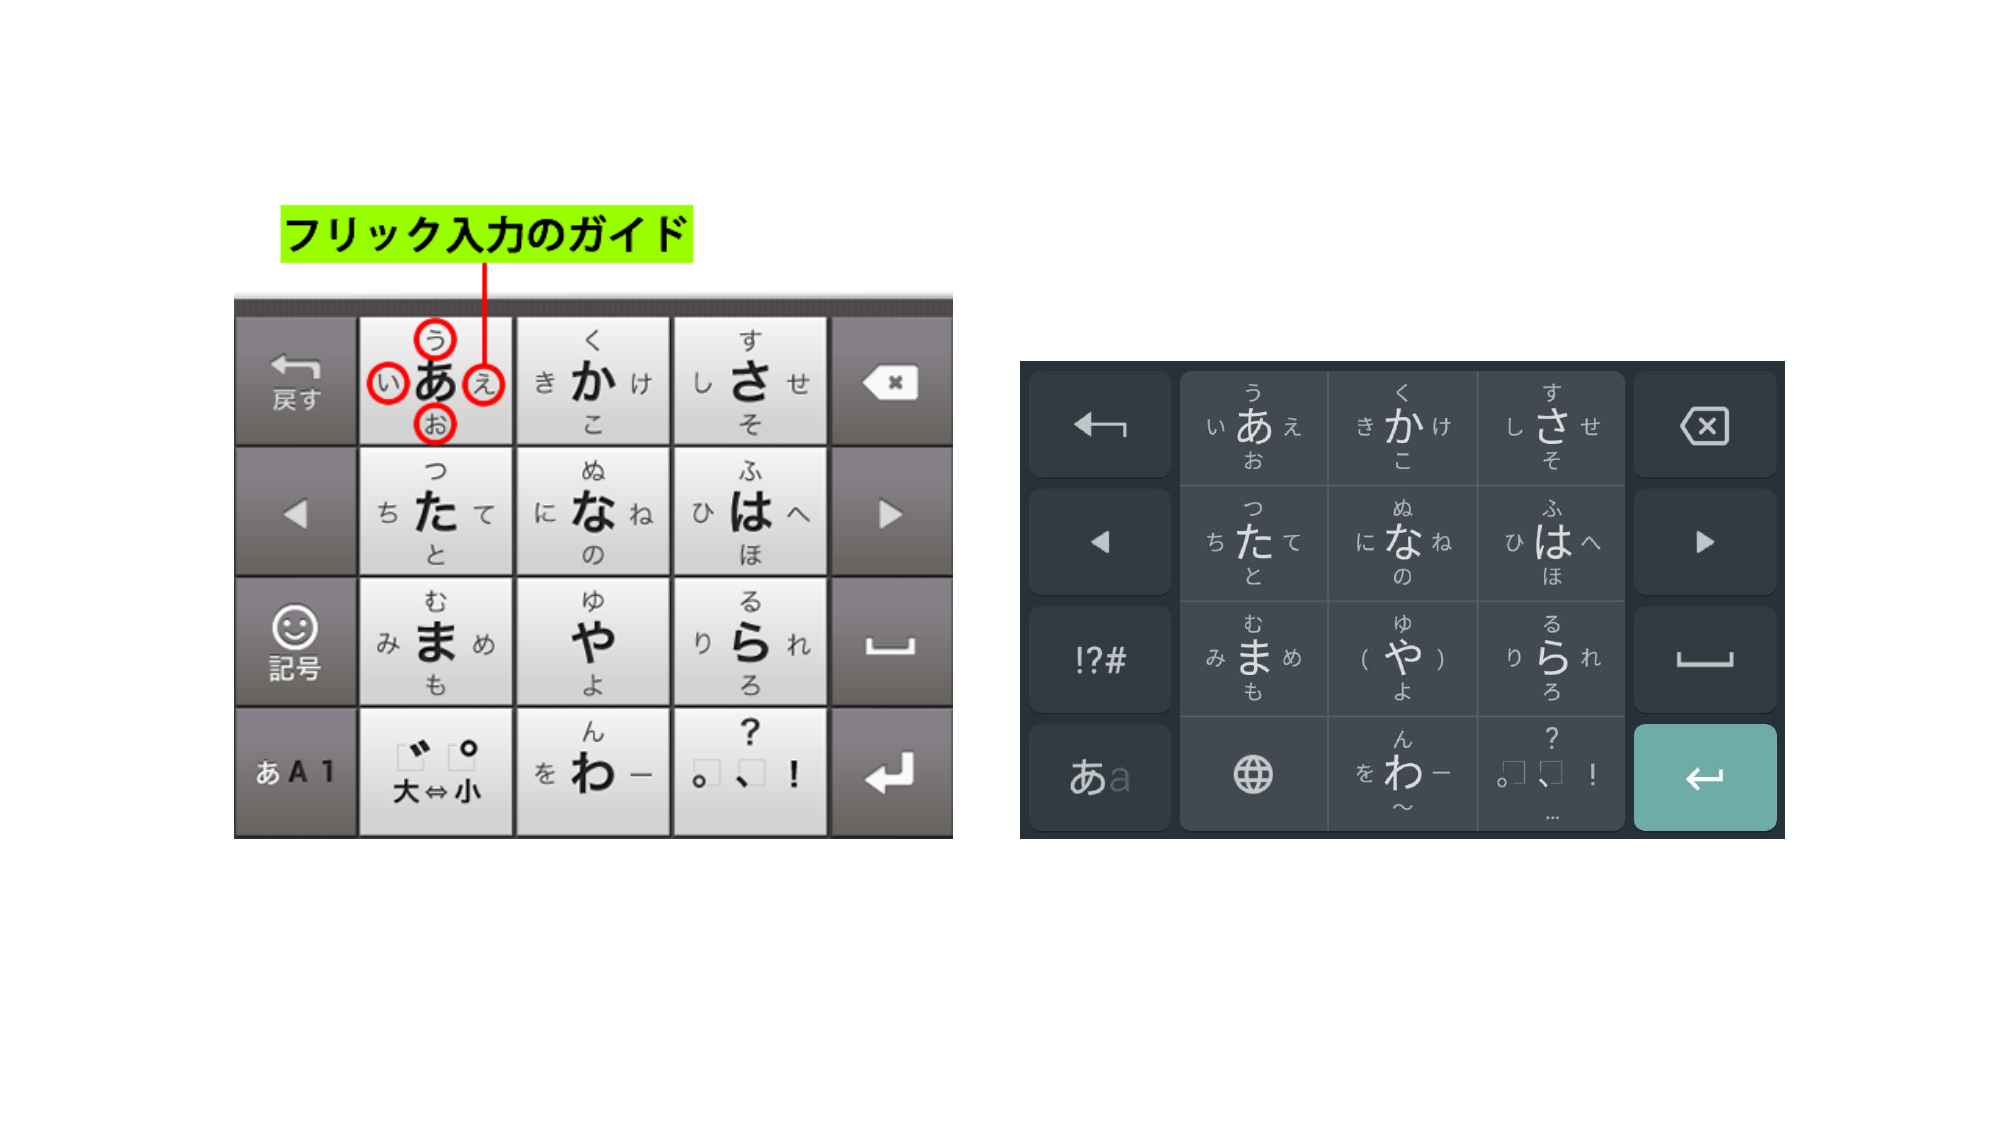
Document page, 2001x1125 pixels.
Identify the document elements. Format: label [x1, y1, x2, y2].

picture [234, 199, 954, 839]
picture [1020, 361, 1785, 839]
